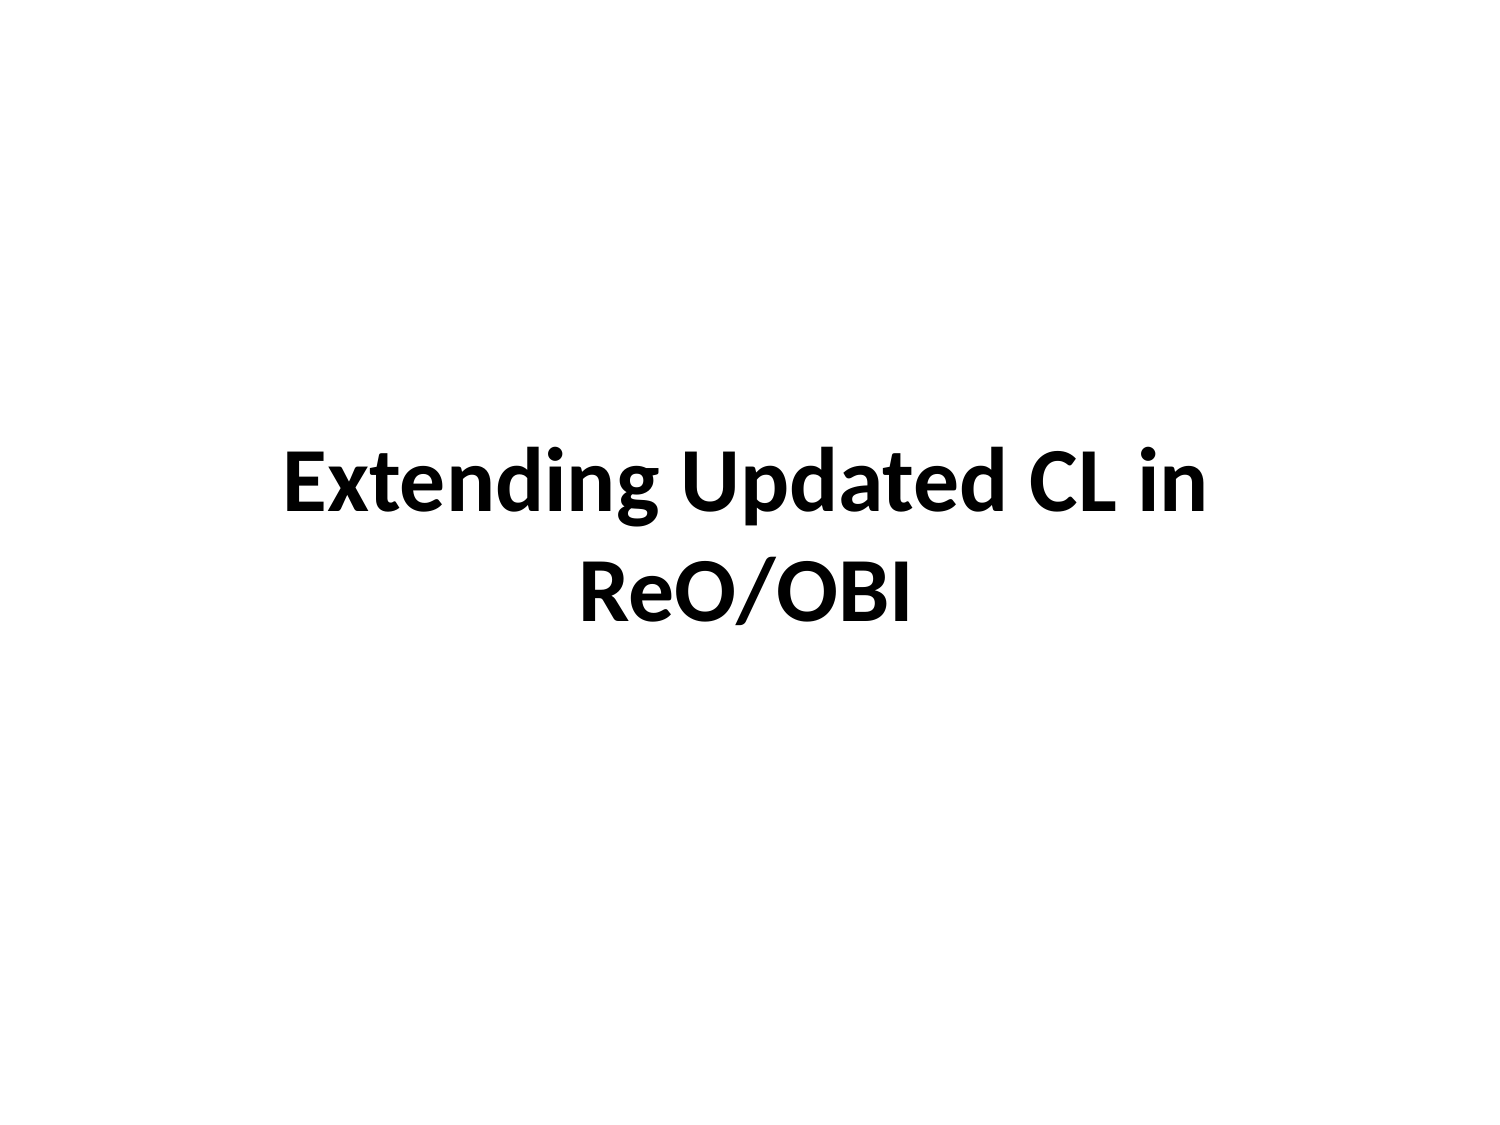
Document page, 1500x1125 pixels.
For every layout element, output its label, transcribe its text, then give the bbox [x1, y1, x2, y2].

text_box Extending Updated CL in ReO/OBI [174, 412, 1318, 648]
